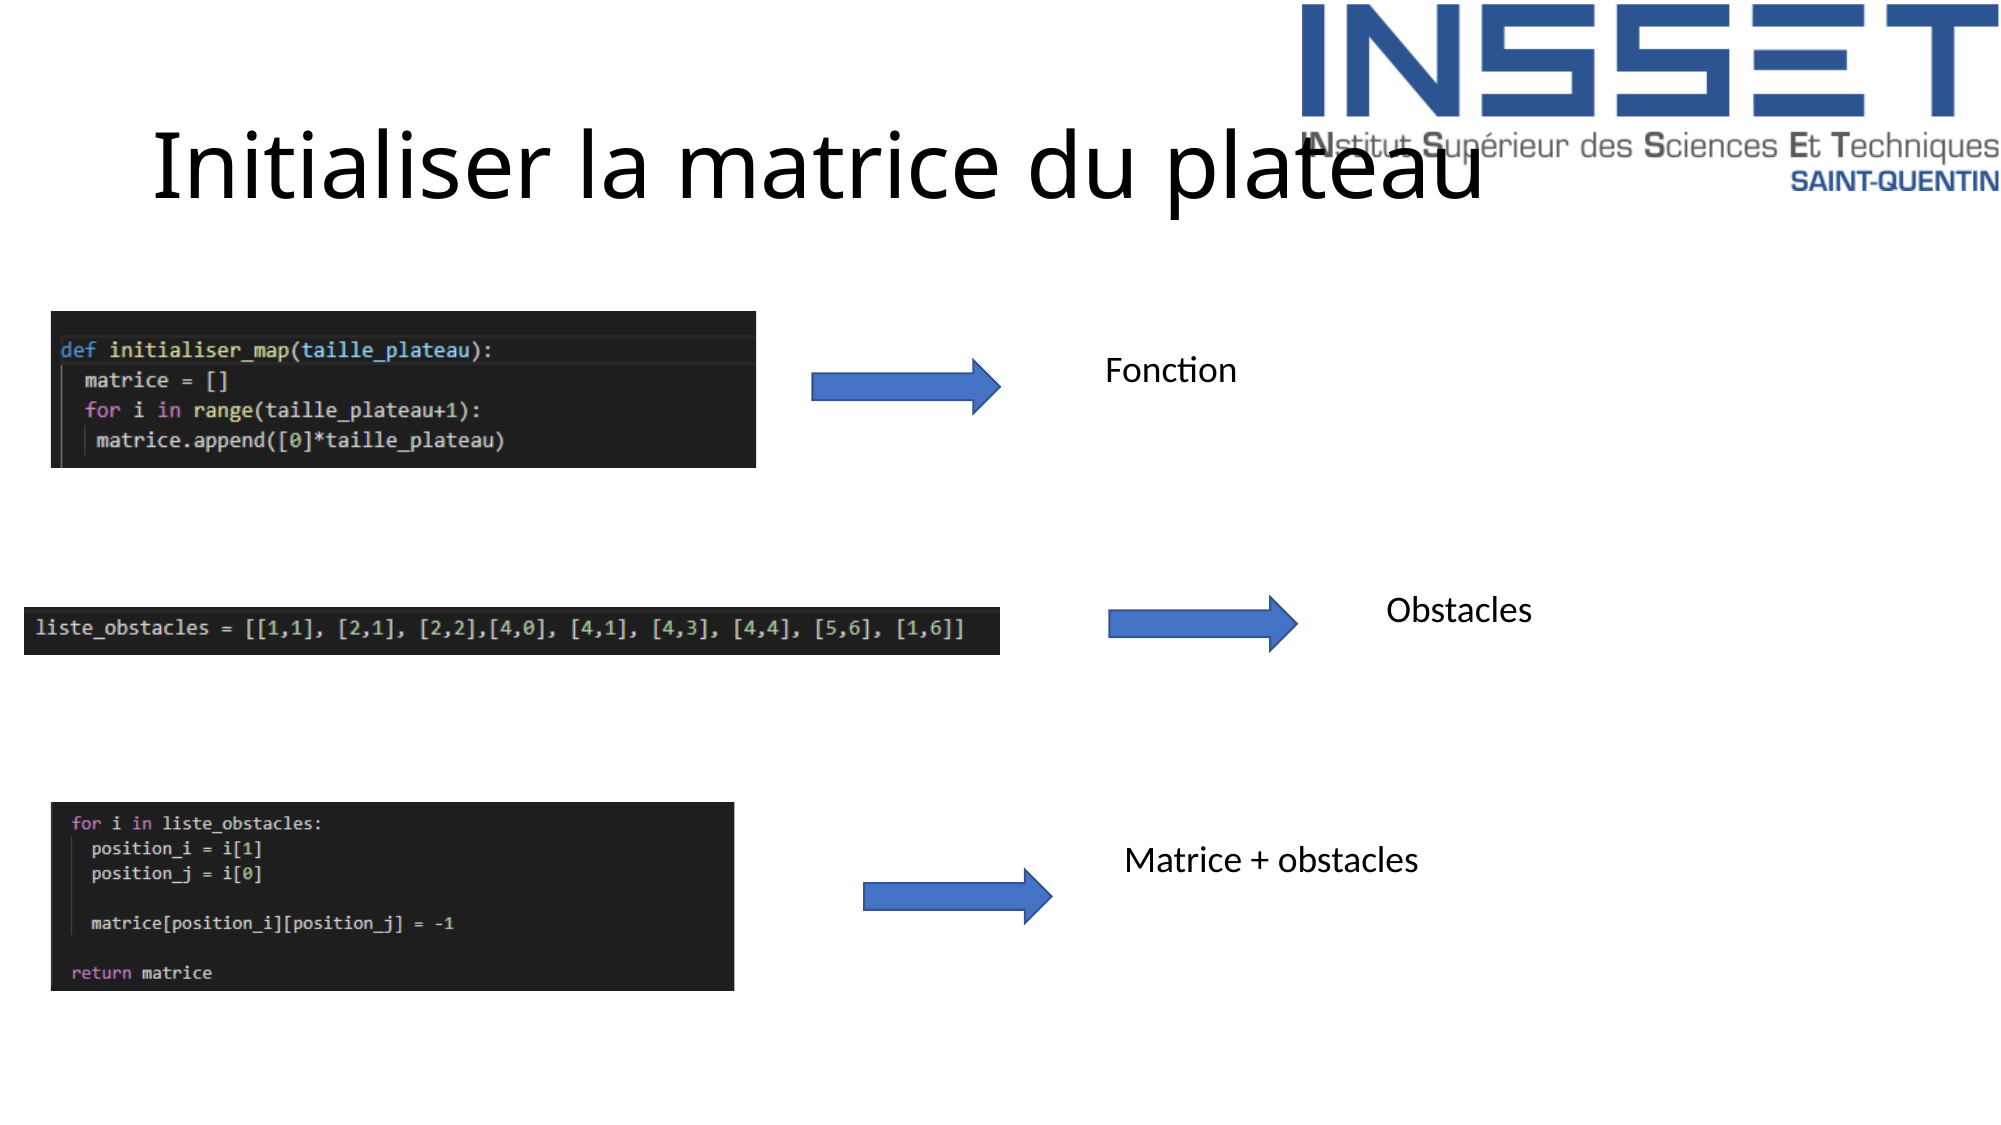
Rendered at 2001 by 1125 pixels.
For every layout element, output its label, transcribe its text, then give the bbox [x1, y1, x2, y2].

text_box Matrice + obstacles [1109, 828, 1821, 888]
text_box Fonction [1090, 337, 1932, 398]
text_box [863, 867, 1053, 926]
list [50, 311, 757, 472]
text_box [811, 357, 1002, 416]
picture [24, 607, 1000, 655]
picture [1302, 3, 2000, 191]
title Initialiser la matrice du plateau [137, 59, 1863, 278]
text_box Obstacles [1371, 577, 1821, 638]
text_box [1108, 594, 1299, 653]
picture [50, 802, 735, 991]
